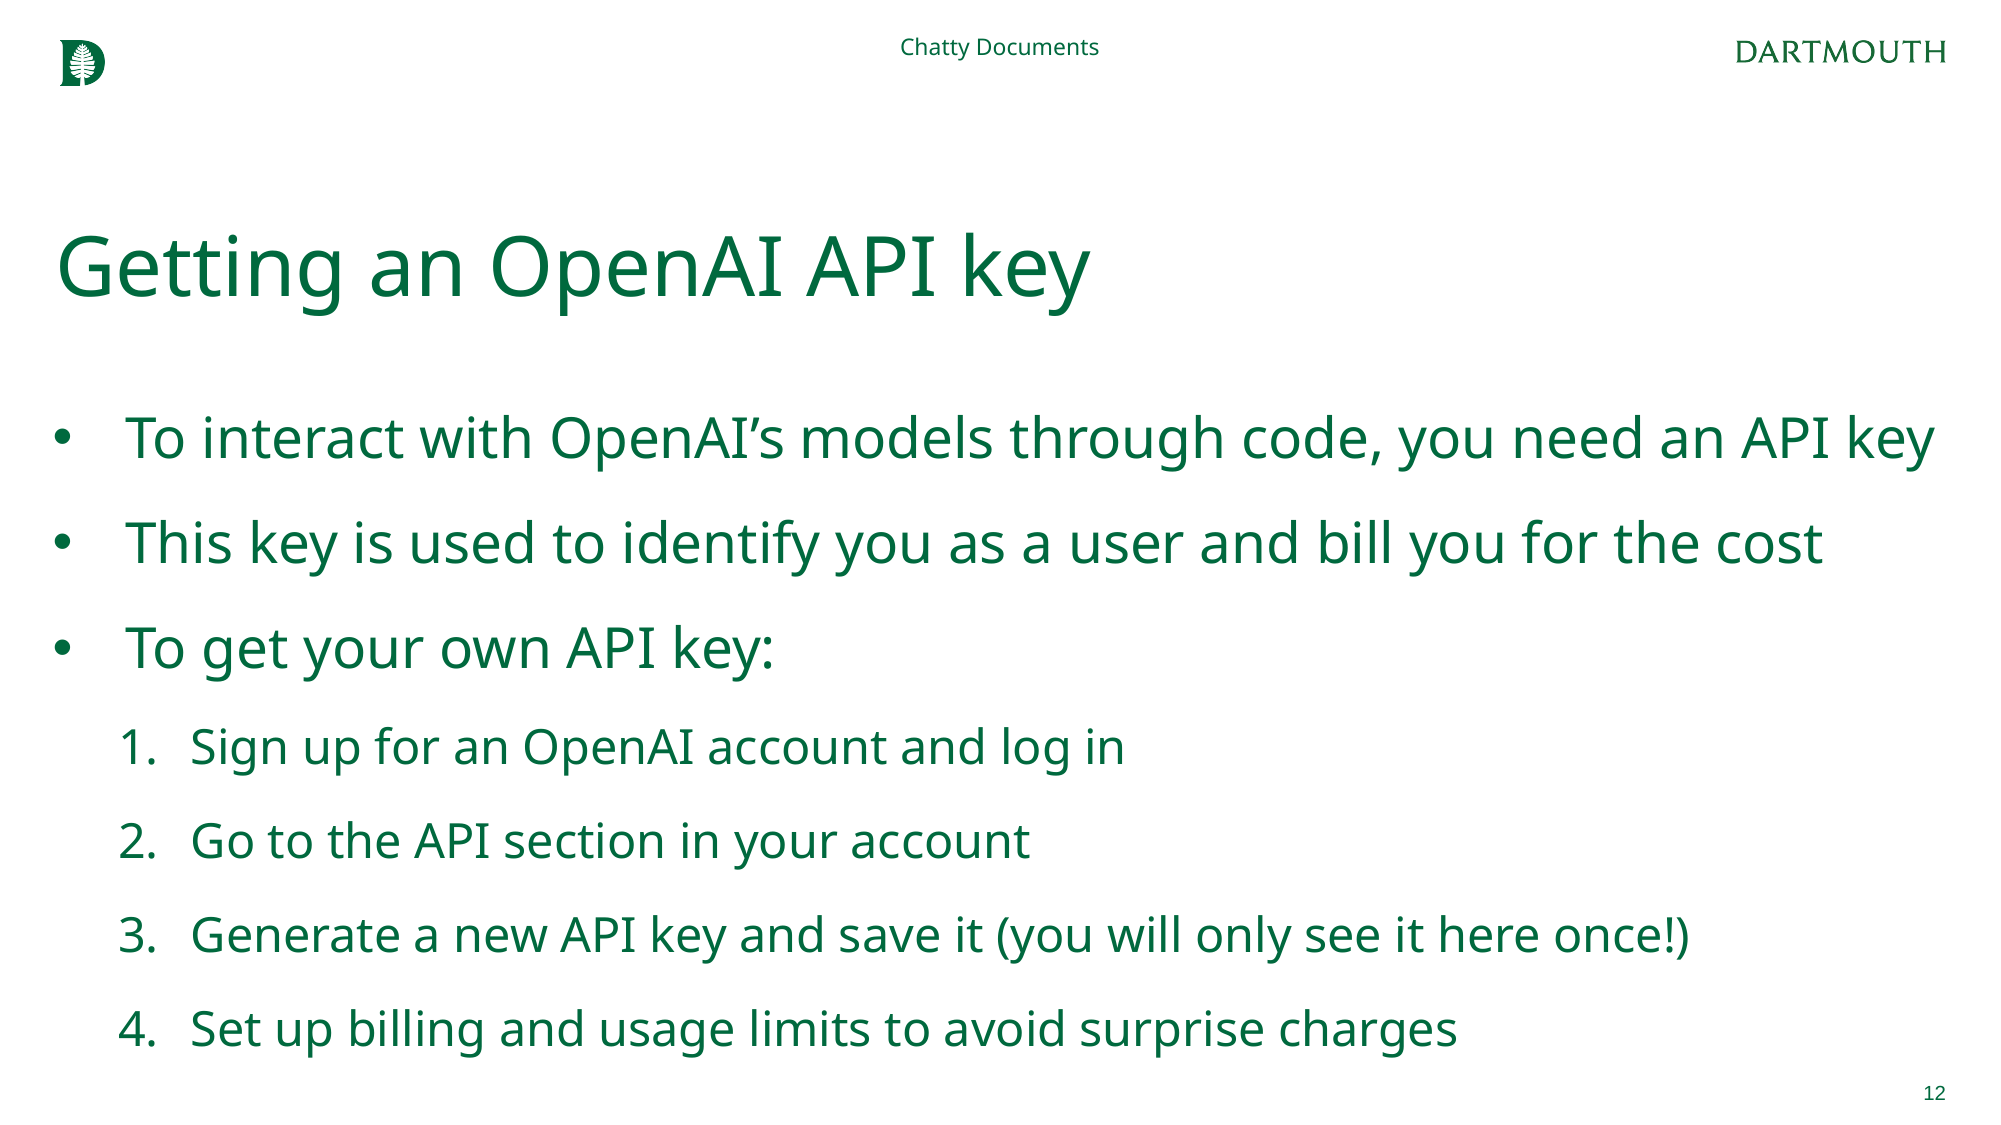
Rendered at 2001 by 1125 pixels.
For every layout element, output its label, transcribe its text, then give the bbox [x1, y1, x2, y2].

list To interact with OpenAI’s models through code, you need an API key This key is used to identify you as a user and bill you for the cost To get your own API key: Sign up for an OpenAI account and log in Go to the API section in your account Generate a new API key and save it (you will only see it here once!) Set up billing and usage limits to avoid surprise charges [52, 388, 1947, 1066]
picture [60, 40, 105, 86]
footer Chatty Documents [390, 30, 1610, 66]
title Getting an OpenAI API key [55, 228, 1950, 380]
slide_number 12 [1860, 1074, 1947, 1111]
picture [1735, 39, 1947, 64]
